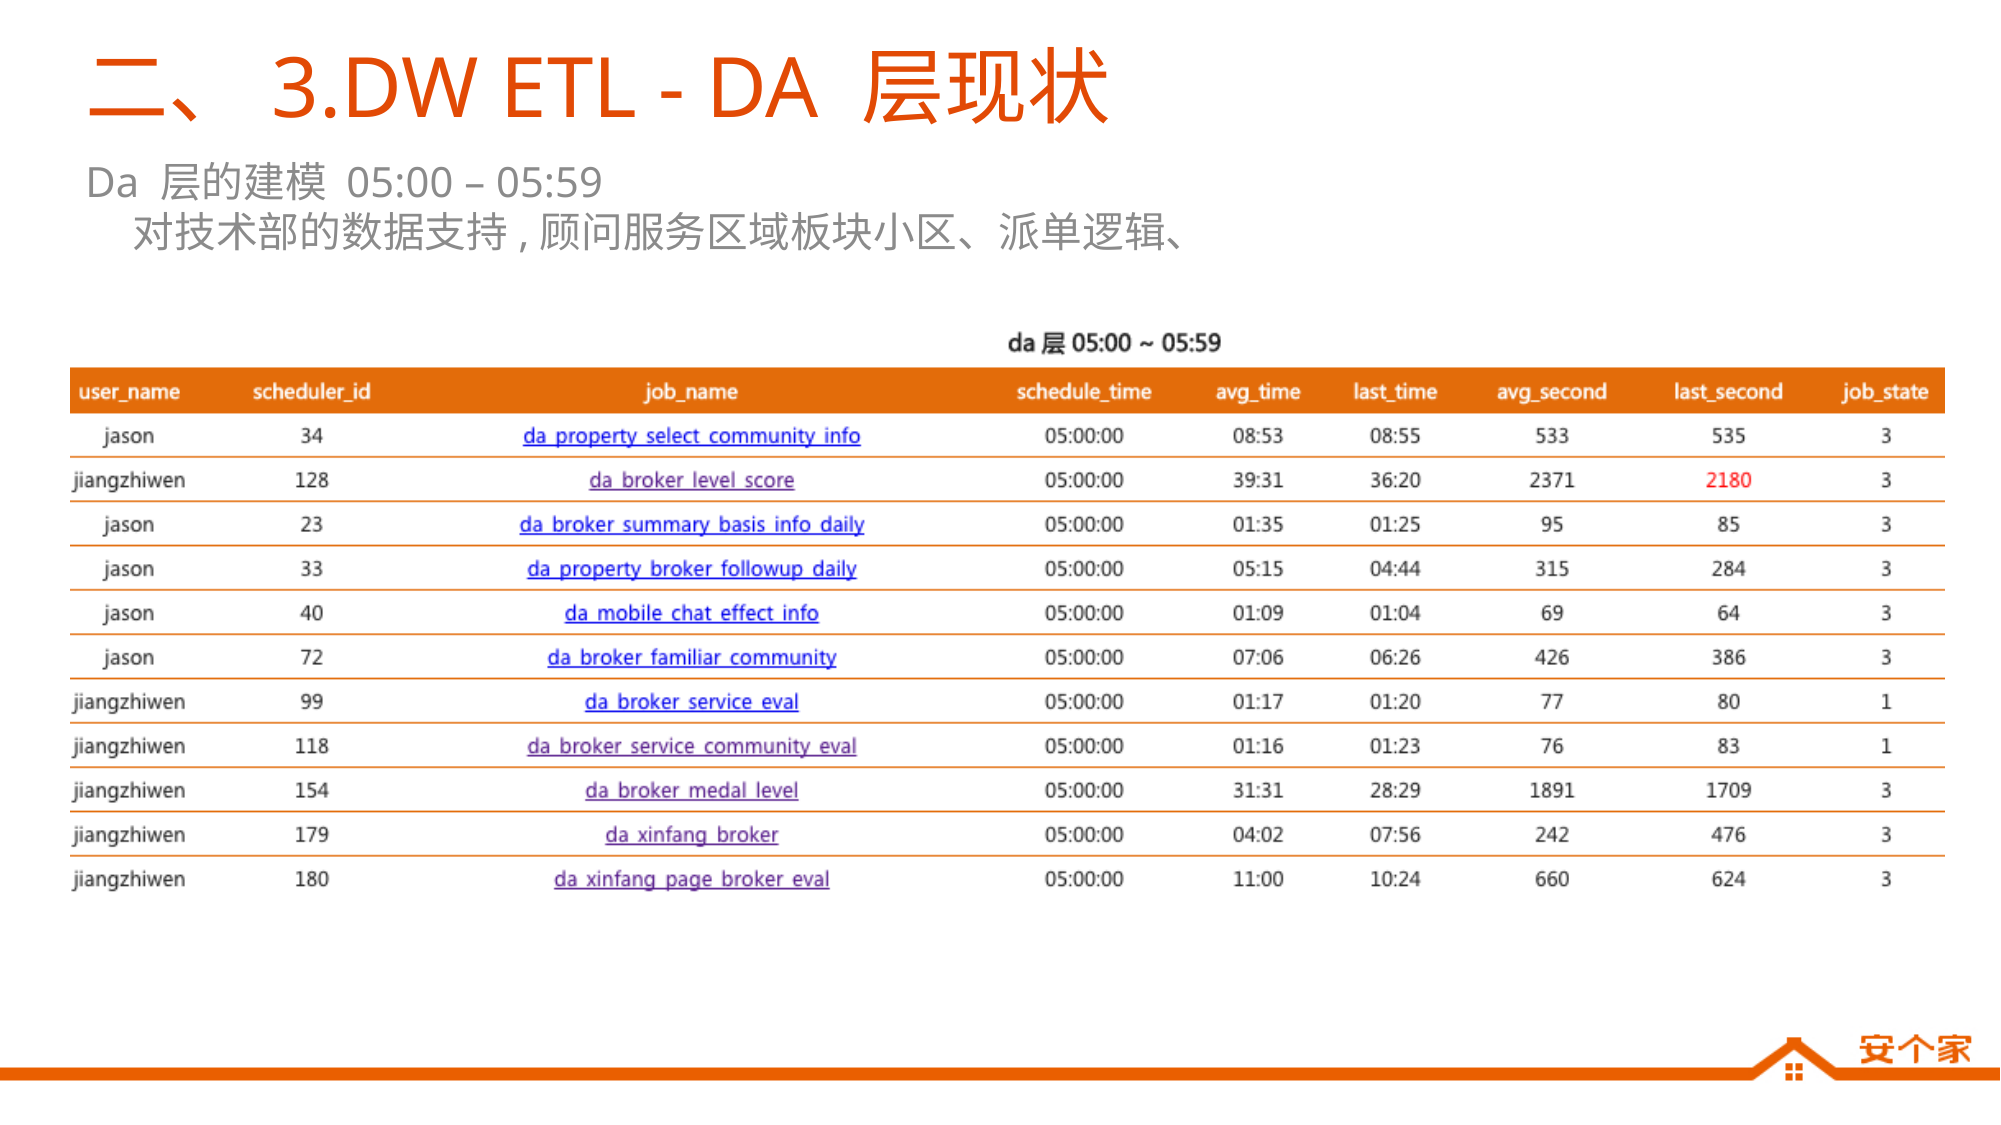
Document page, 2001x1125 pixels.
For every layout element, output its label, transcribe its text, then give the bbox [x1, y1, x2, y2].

picture [70, 329, 1945, 899]
subtitle Da 层的建模 05:00 – 05:59 对技术部的数据支持,顾问服务区域板块小区、派单逻辑、 [70, 148, 1888, 328]
picture [0, 1026, 2000, 1098]
title 二、3.DW ETL - DA 层现状 [70, 26, 1771, 148]
